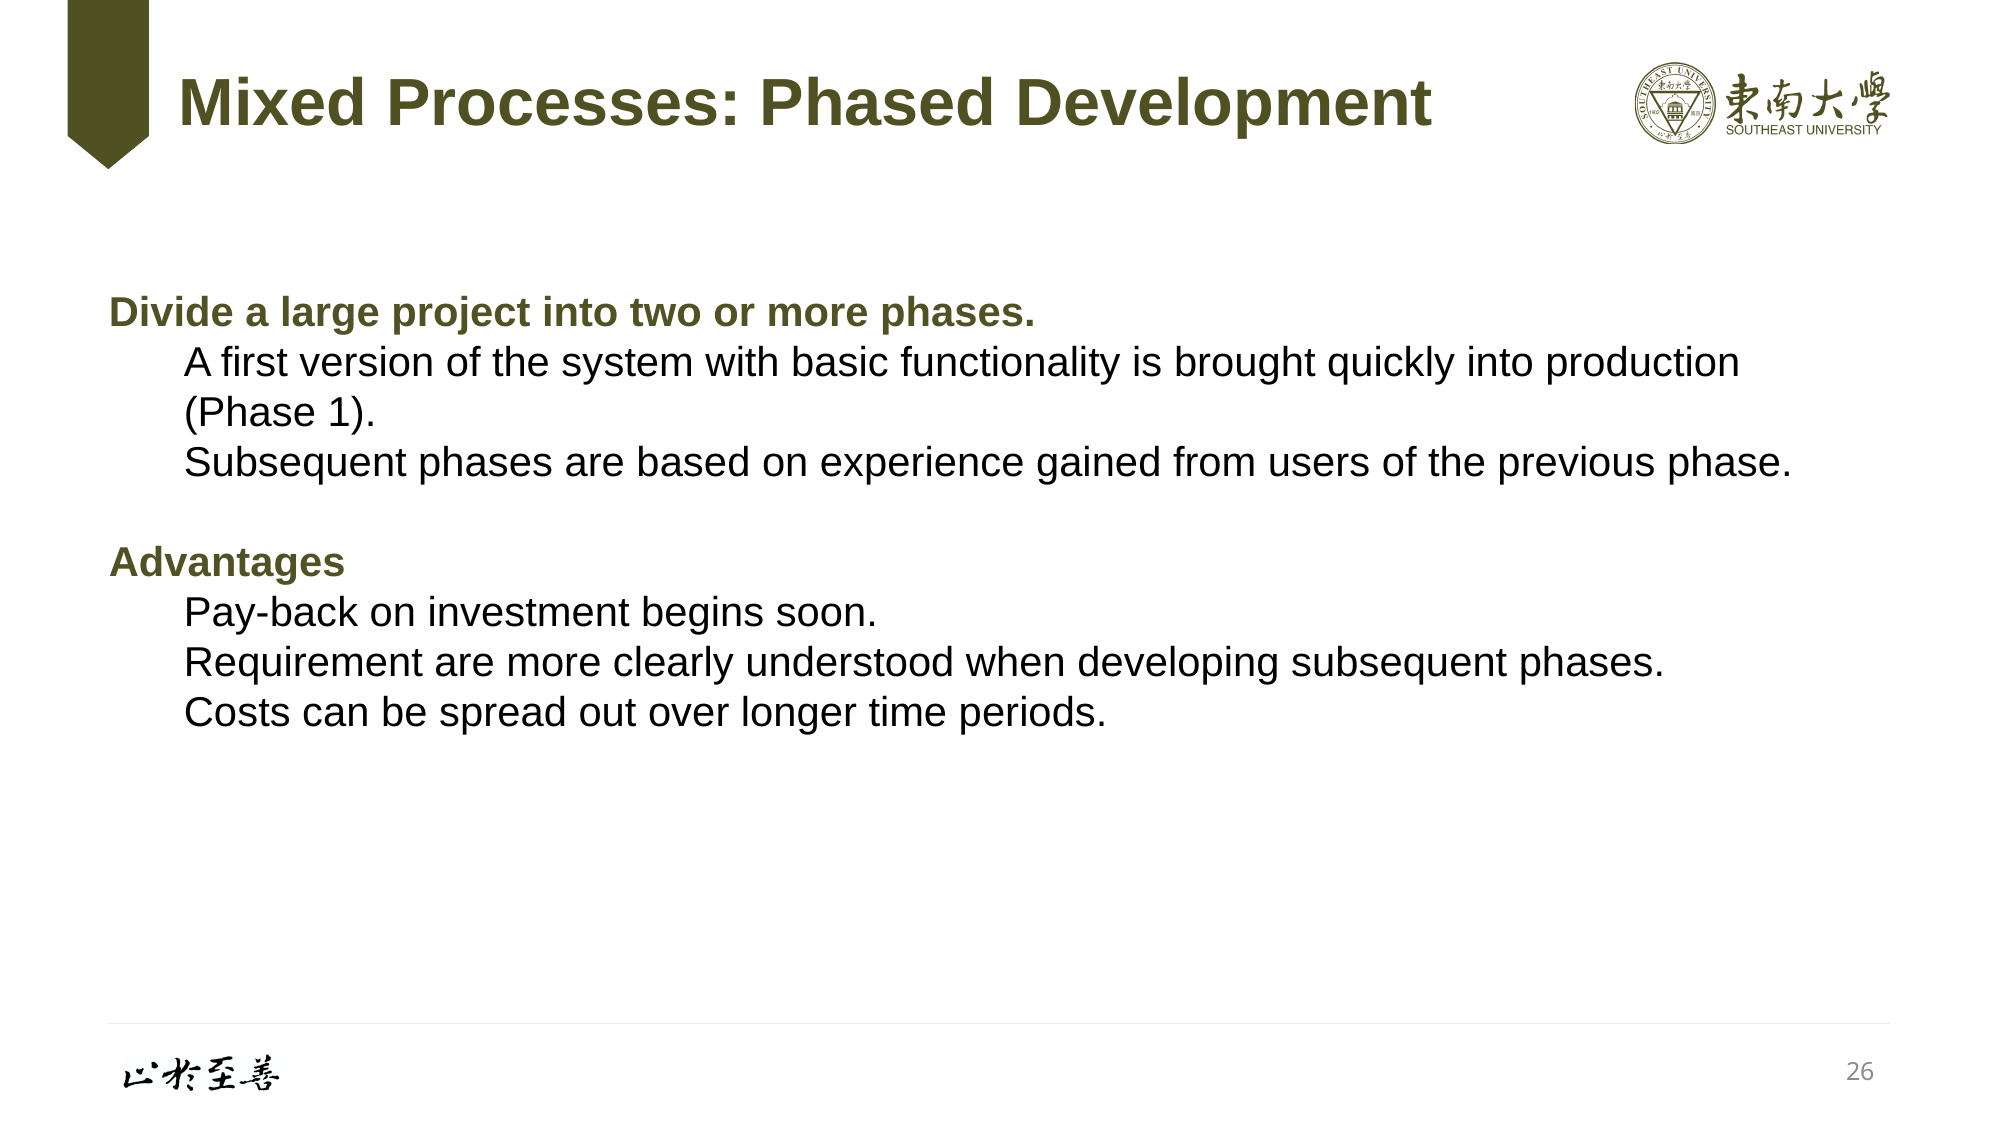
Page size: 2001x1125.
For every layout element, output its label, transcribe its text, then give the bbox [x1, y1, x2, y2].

title Mixed Processes: Phased Development [178, 39, 1519, 169]
slide_number 26 [1439, 1042, 1890, 1103]
picture [122, 1053, 280, 1092]
text_box Divide a large project into two or more phases. A first version of the system with basic functionality is brought quickly into production (Phase 1). Subsequent phases are based on experience gained from users of the previous phase. Advantages Pay-back on investment begins soon. Requirement are more clearly understood when developing subsequent phases. Costs can be spread out over longer time periods. [93, 277, 1890, 743]
